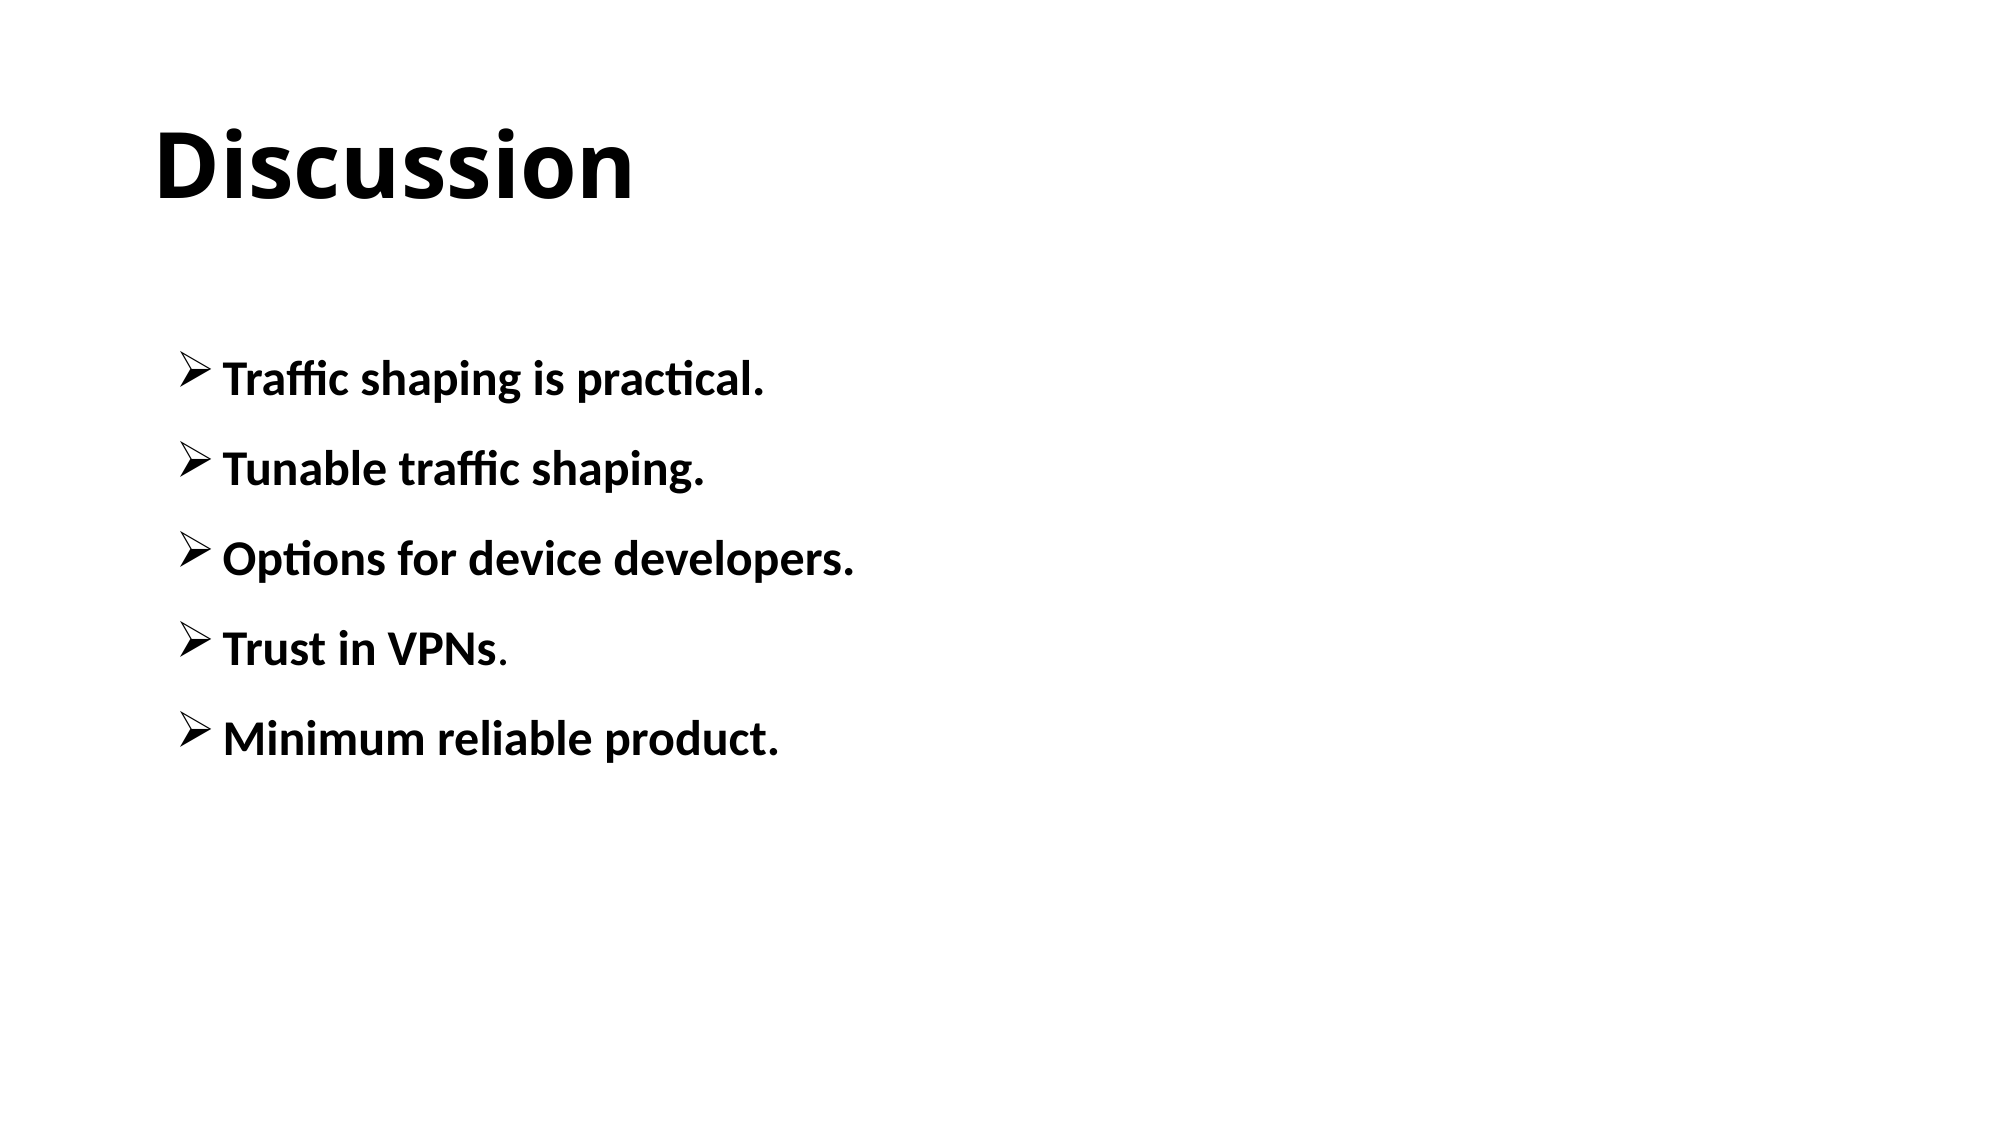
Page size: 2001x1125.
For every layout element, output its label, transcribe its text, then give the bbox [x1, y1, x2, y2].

title Discussion [137, 59, 1863, 278]
text_box Traffic shaping is practical. Tunable traffic shaping. Options for device developers. Trust in VPNs. Minimum reliable product. [161, 307, 1124, 773]
